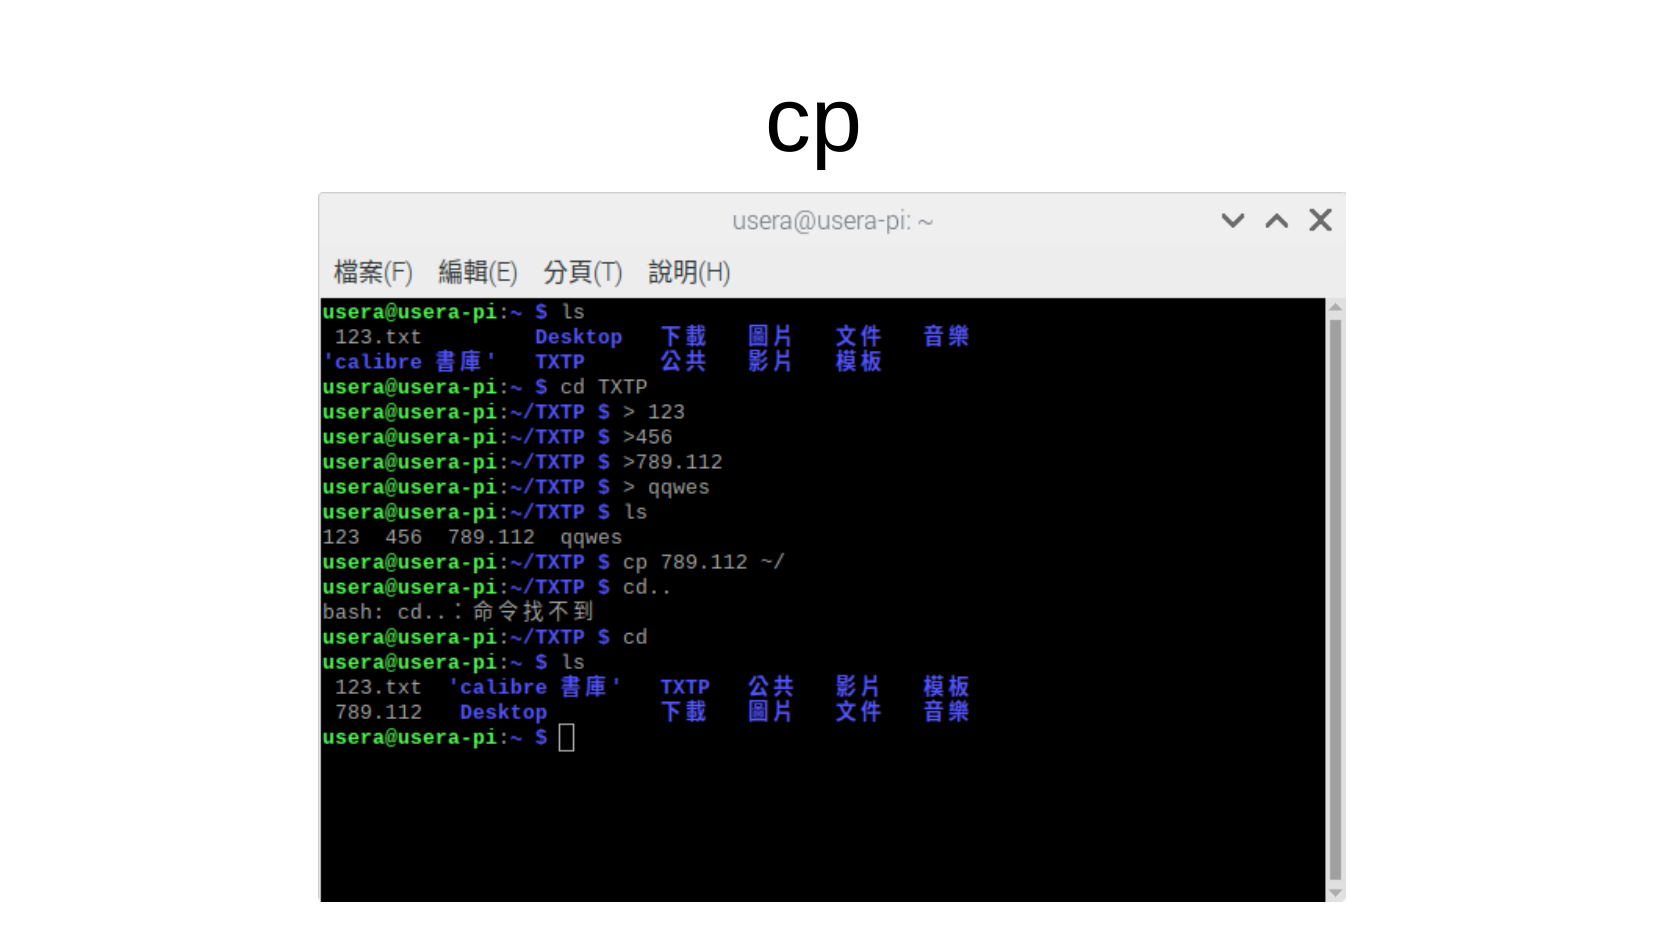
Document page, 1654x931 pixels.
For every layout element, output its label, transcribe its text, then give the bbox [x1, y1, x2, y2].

picture [318, 192, 1346, 902]
text_box cp [82, 59, 1571, 170]
